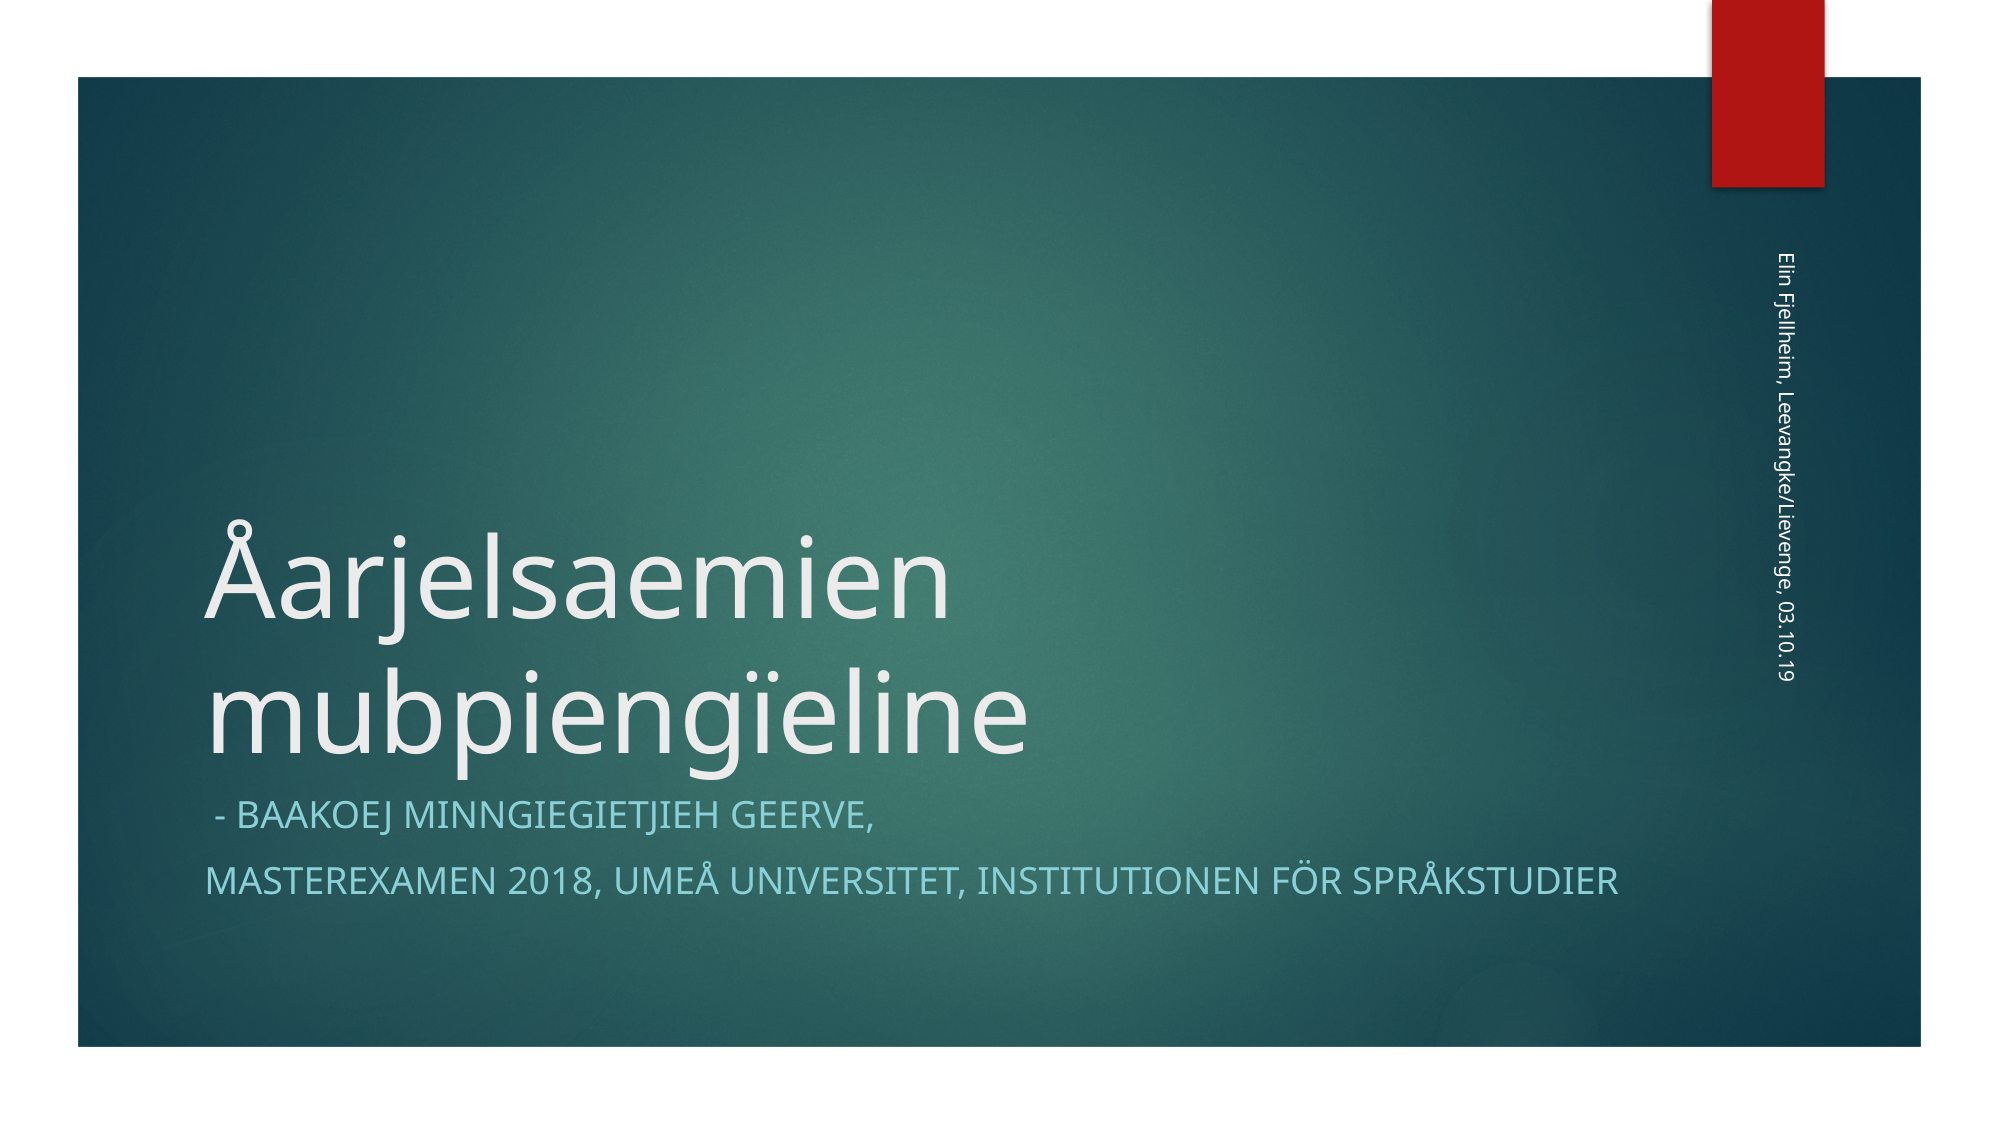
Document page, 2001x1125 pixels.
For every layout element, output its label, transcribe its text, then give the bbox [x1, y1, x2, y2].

subtitle - Baakoej minngiegietjieh geerve, Masterexamen 2018, Umeå universitet, Institutionen för språkstudier [189, 783, 1638, 925]
footer Elin Fjellheim, Leevangke/Lievenge, 03.10.19 [1760, 237, 1812, 873]
title Åarjelsaemien mubpiengïeline [189, 344, 1638, 783]
